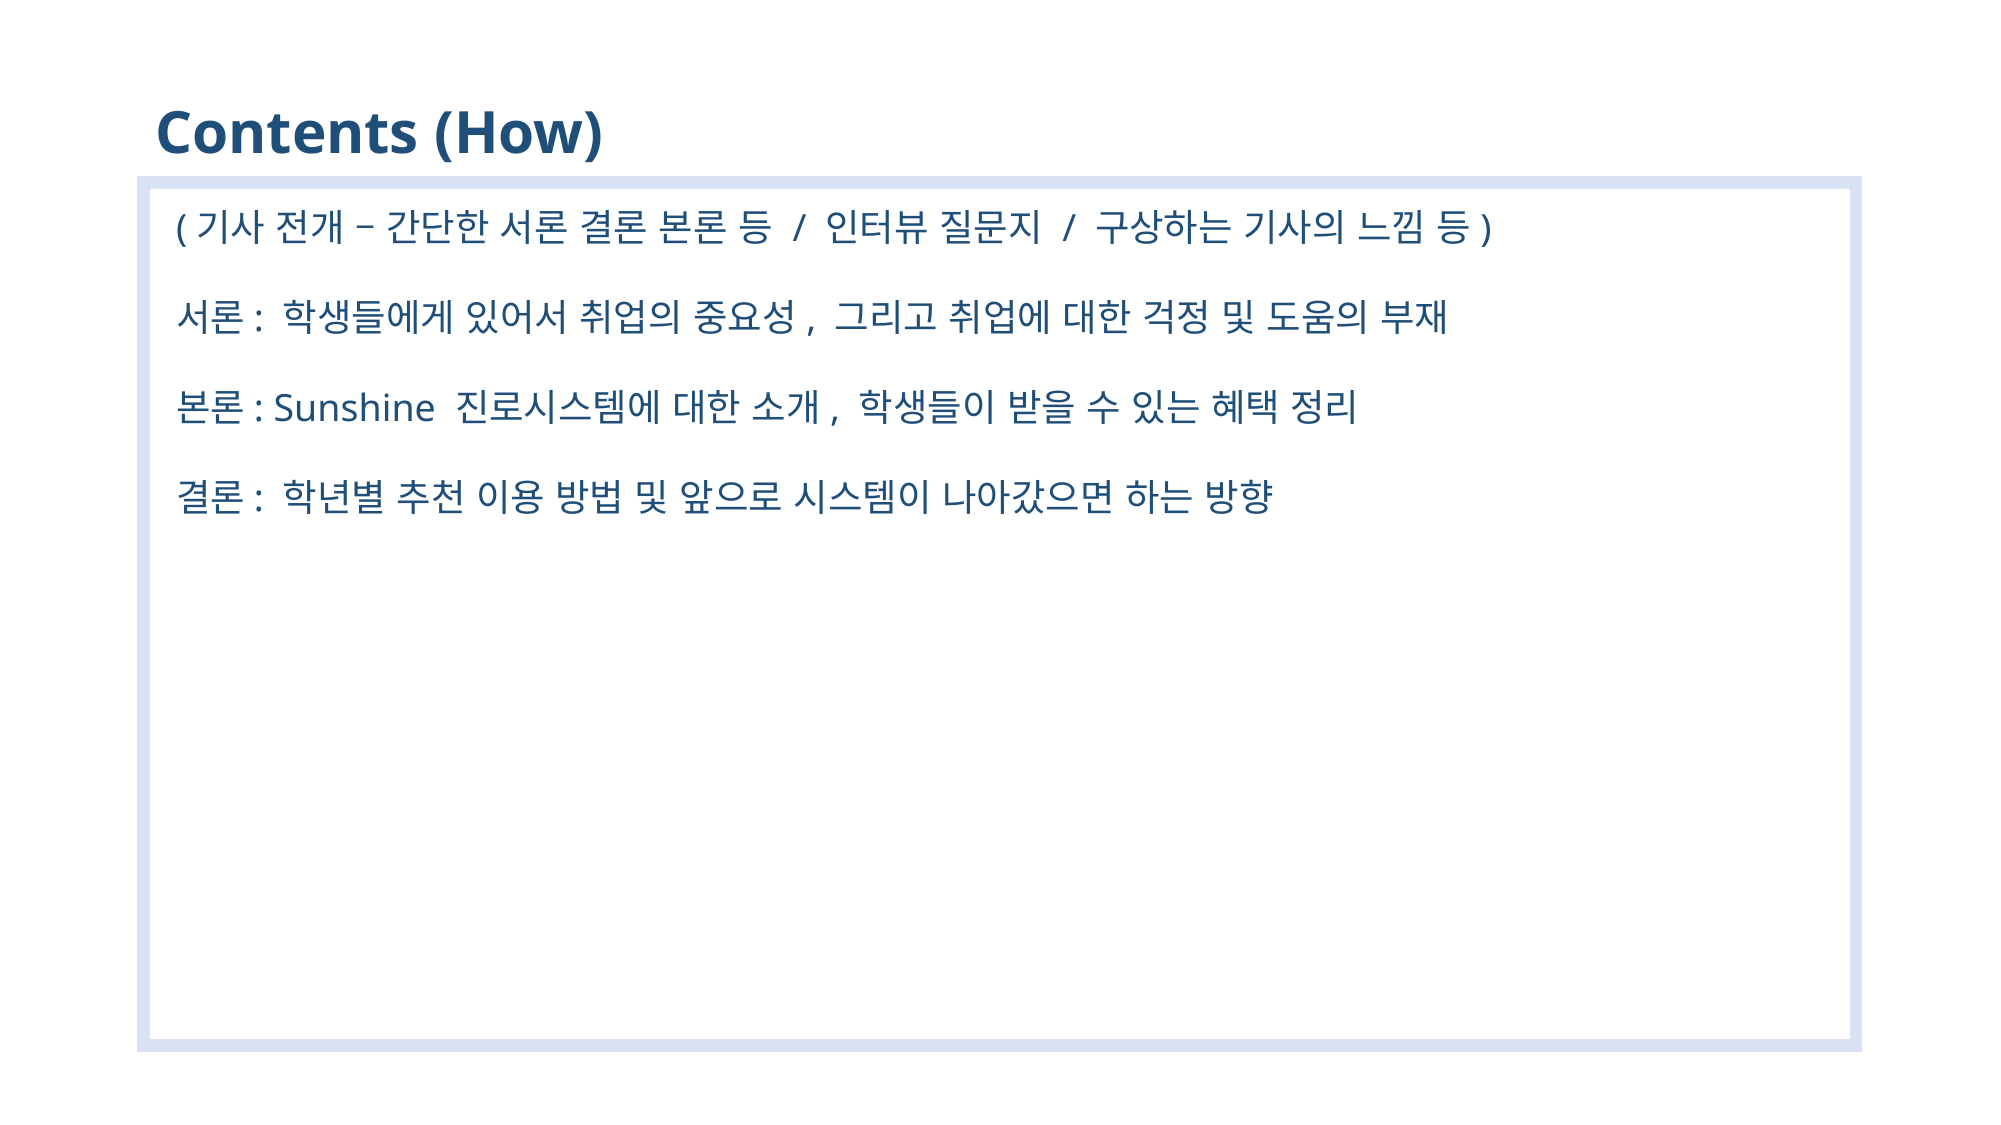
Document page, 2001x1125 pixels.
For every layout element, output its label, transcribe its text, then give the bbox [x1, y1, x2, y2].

text_box [143, 182, 1857, 1046]
text_box Contents (How) [140, 87, 618, 173]
text_box (기사 전개 – 간단한 서론 결론 본론 등 / 인터뷰 질문지 / 구상하는 기사의 느낌 등) 서론: 학생들에게 있어서 취업의 중요성, 그리고 취업에 대한 걱정 및 도움의 부재 본론: Sunshine 진로시스템에 대한 소개, 학생들이 받을 수 있는 혜택 정리 결론: 학년별 추천 이용 방법 및 앞으로 시스템이 나아갔으면 하는 방향 [161, 196, 1839, 526]
